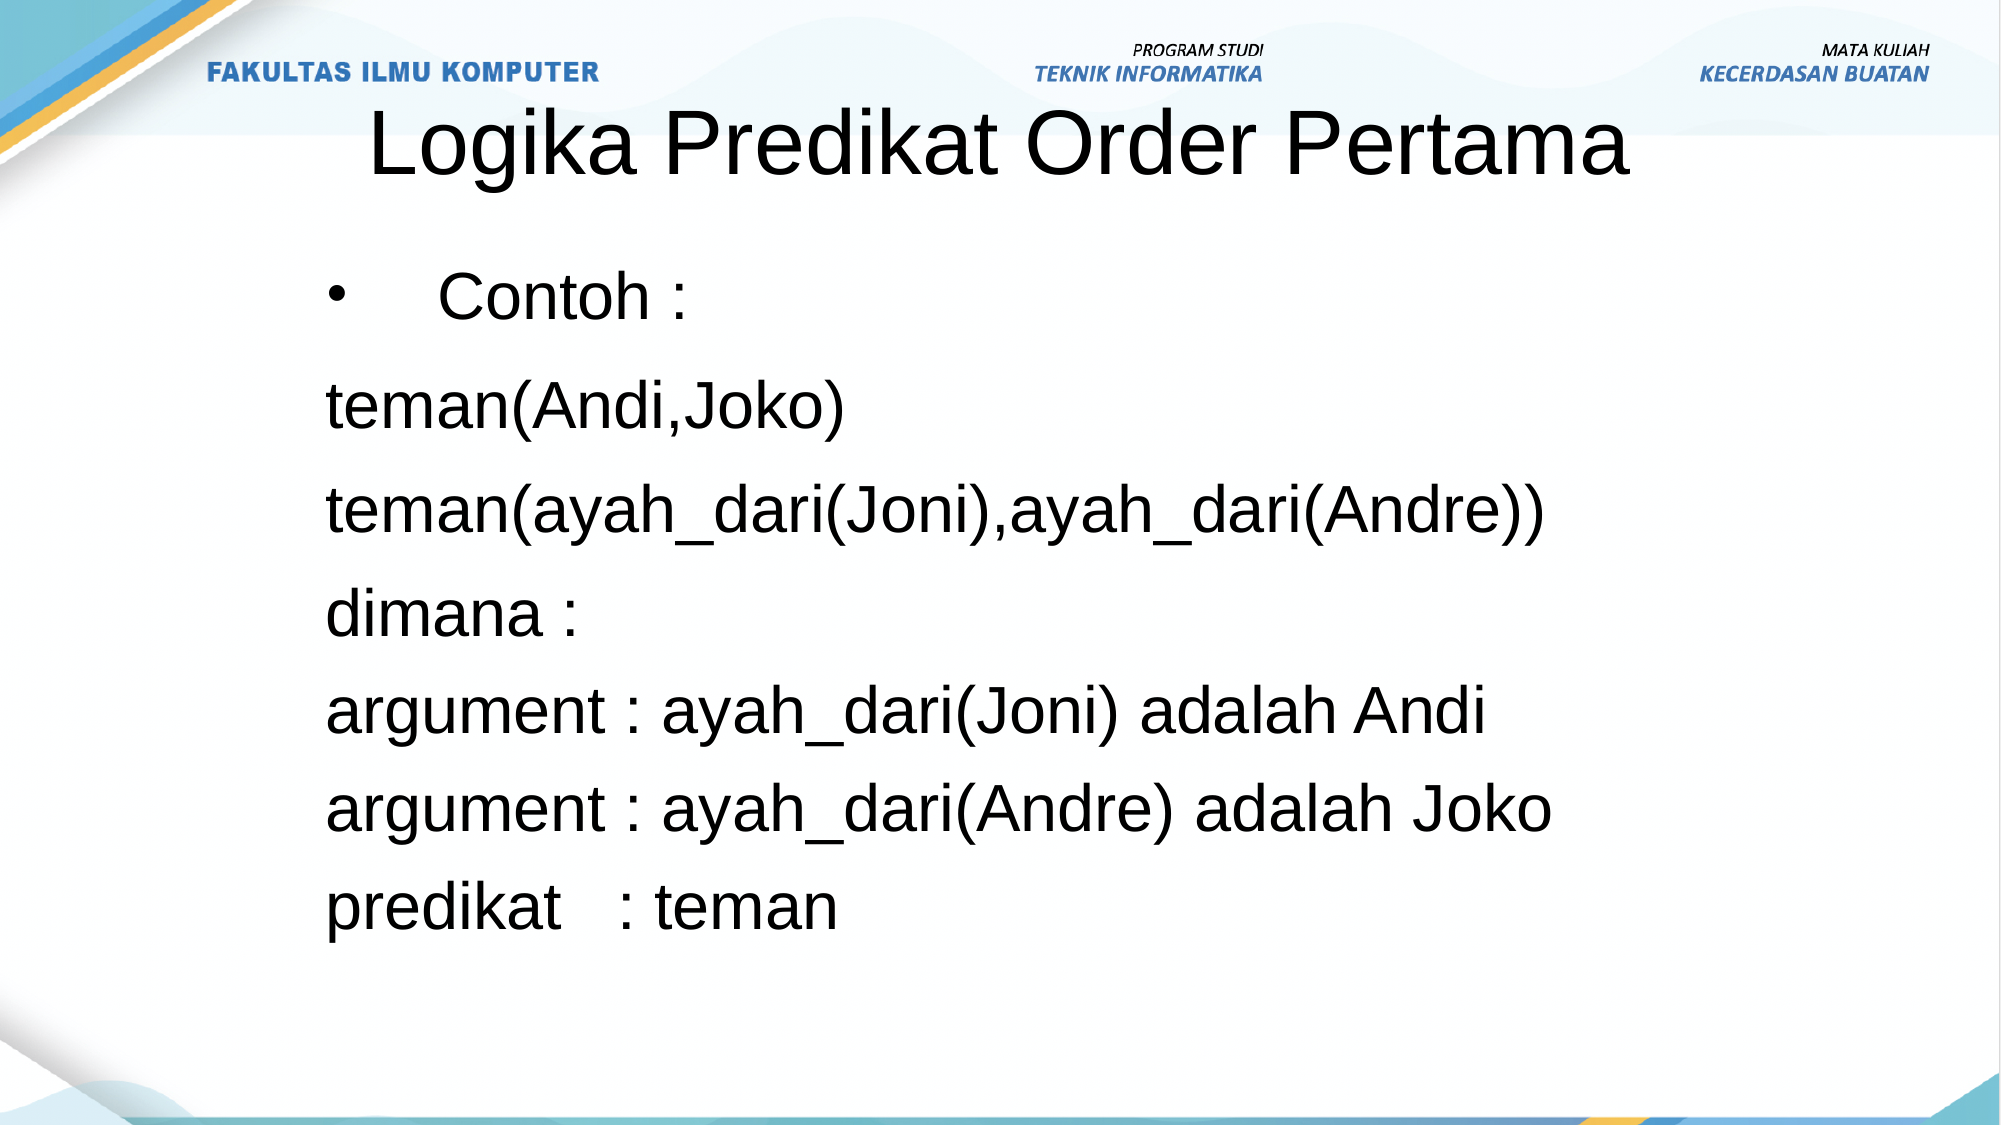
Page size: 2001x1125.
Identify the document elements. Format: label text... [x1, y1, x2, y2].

picture [0, 0, 2001, 1125]
text_box Contoh : teman(Andi,Joko) teman(ayah_dari(Joni),ayah_dari(Andre)) dimana : argument : ayah_dari(Joni) adalah Andi argument : ayah_dari(Andre) adalah Joko predikat : teman [325, 248, 1675, 1099]
text_box Logika Predikat Order Pertama [324, 52, 1675, 225]
